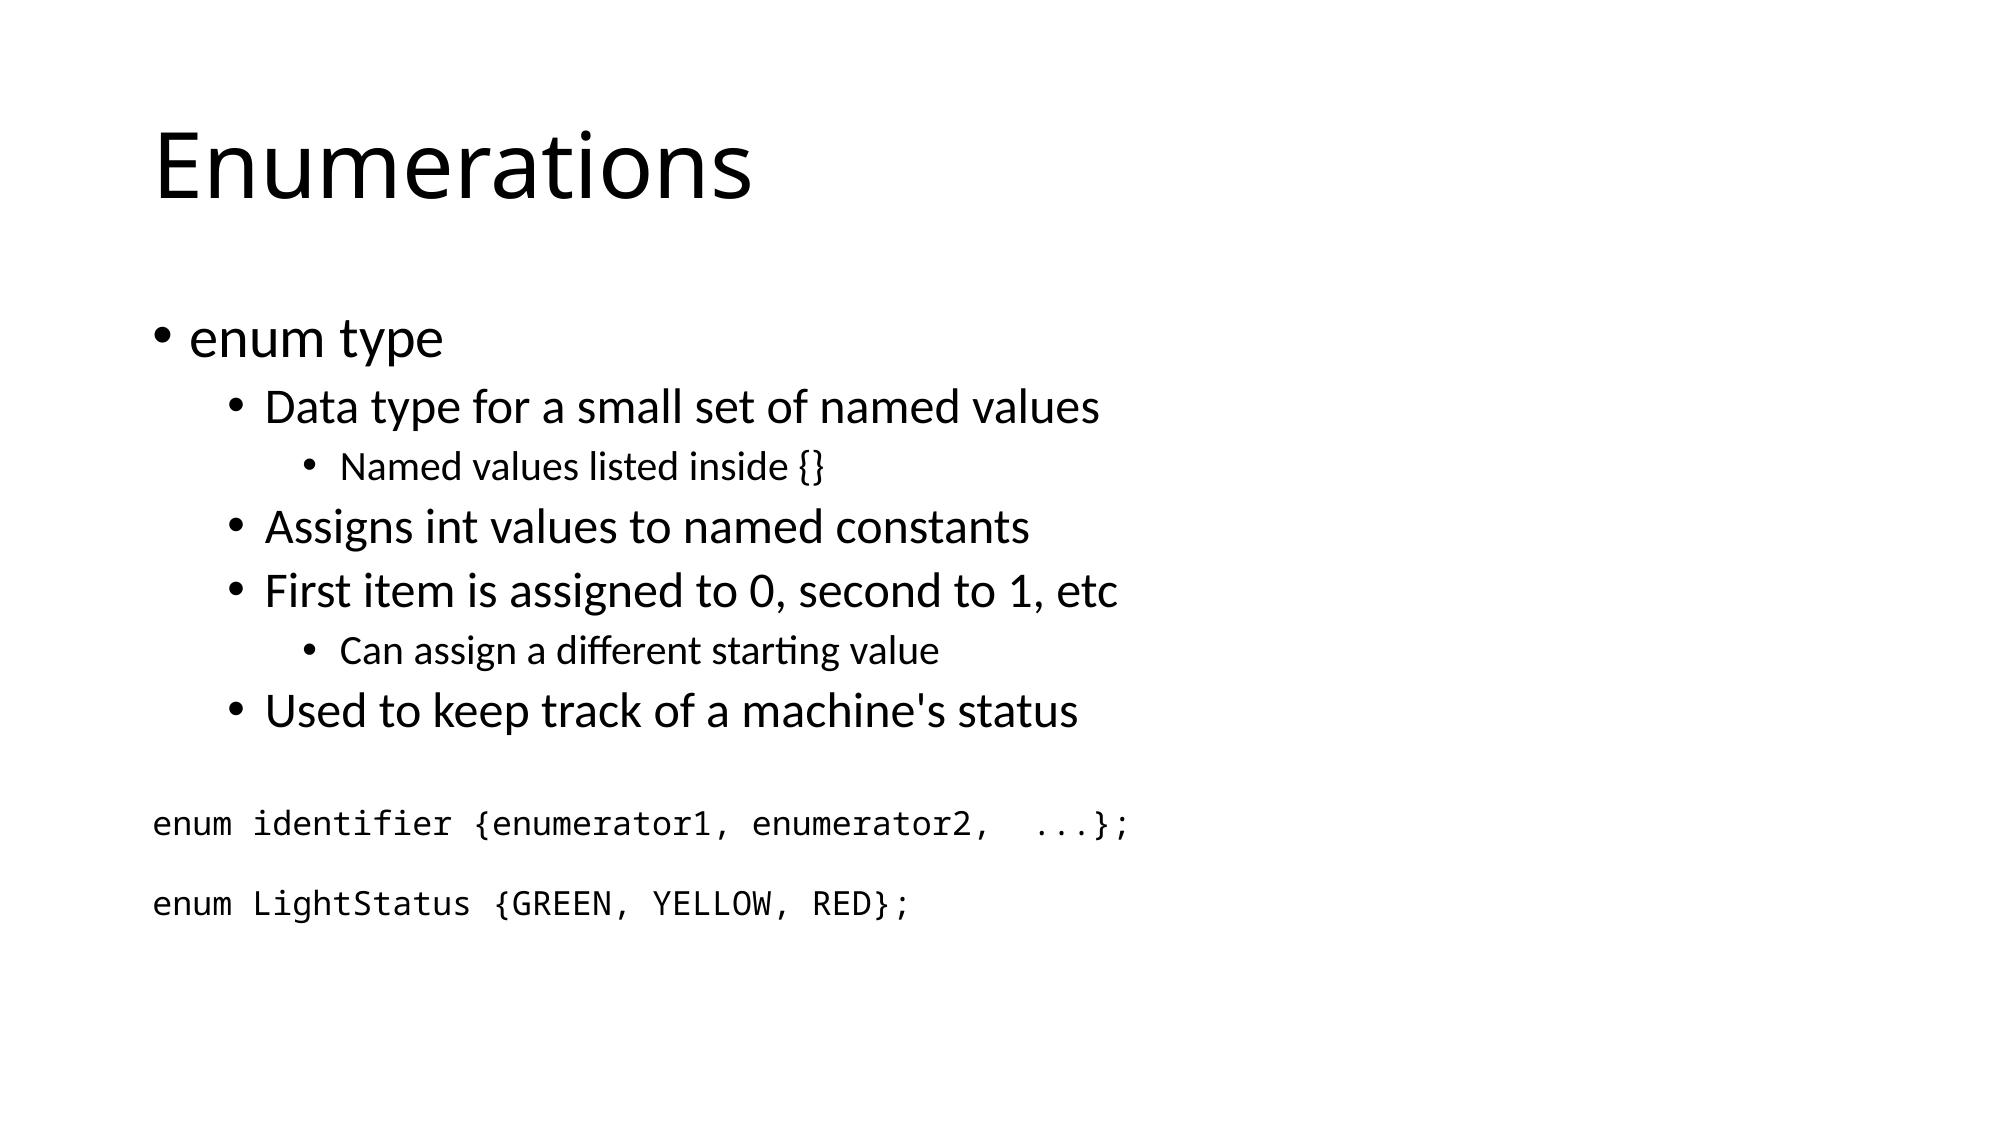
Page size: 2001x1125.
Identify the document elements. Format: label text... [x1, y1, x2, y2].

list enum type Data type for a small set of named values Named values listed inside {} Assigns int values to named constants First item is assigned to 0, second to 1, etc Can assign a different starting value Used to keep track of a machine's status enum identifier {enumerator1, enumerator2, ...}; enum LightStatus {GREEN, YELLOW, RED}; [137, 299, 1863, 1014]
title Enumerations [137, 59, 1863, 278]
